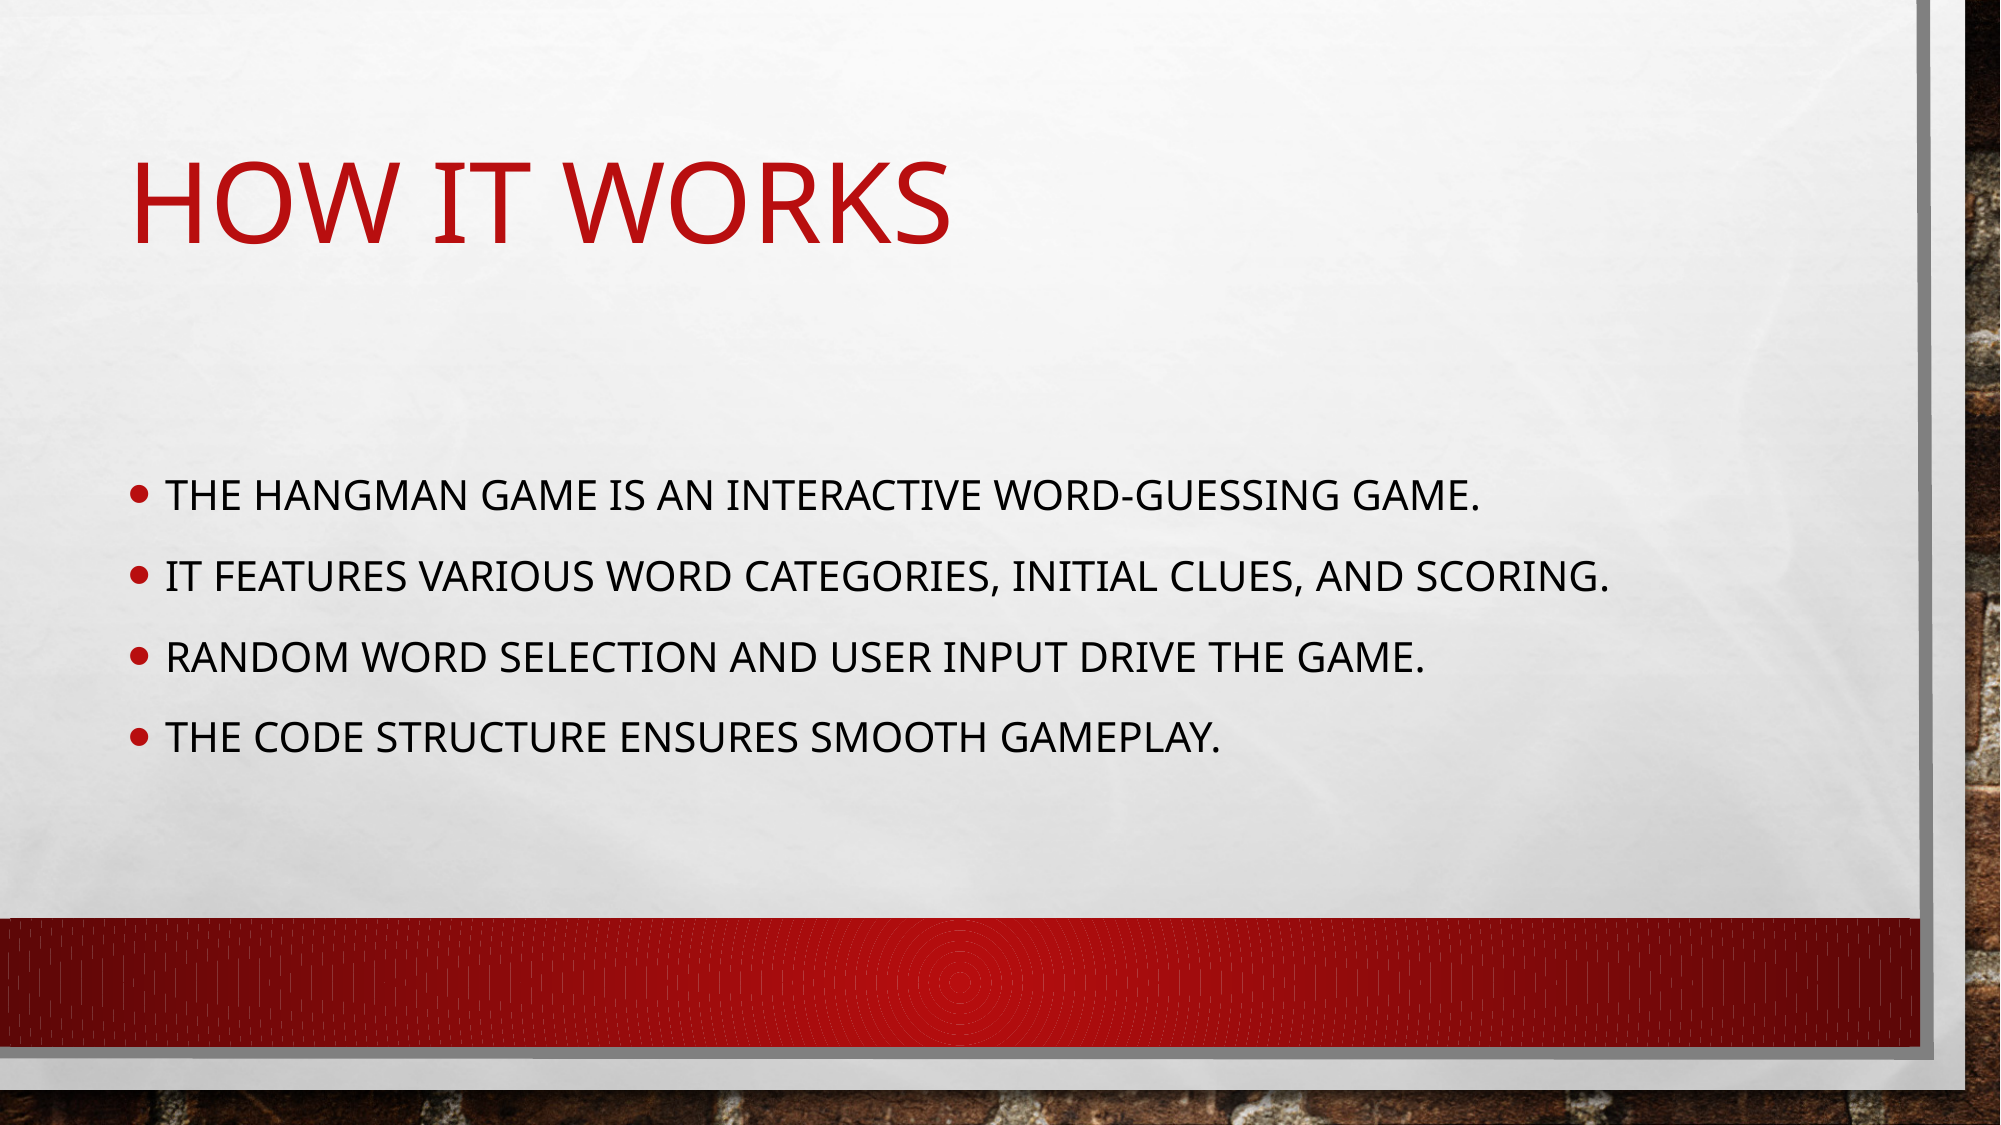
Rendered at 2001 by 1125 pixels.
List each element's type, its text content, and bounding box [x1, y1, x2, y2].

list The Hangman game is an interactive word-guessing game. It features various word categories, initial clues, and scoring. Random word selection and user input drive the game. The code structure ensures smooth gameplay. [112, 338, 1818, 882]
title How it Works [112, 112, 1818, 302]
picture [0, 0, 2000, 1125]
